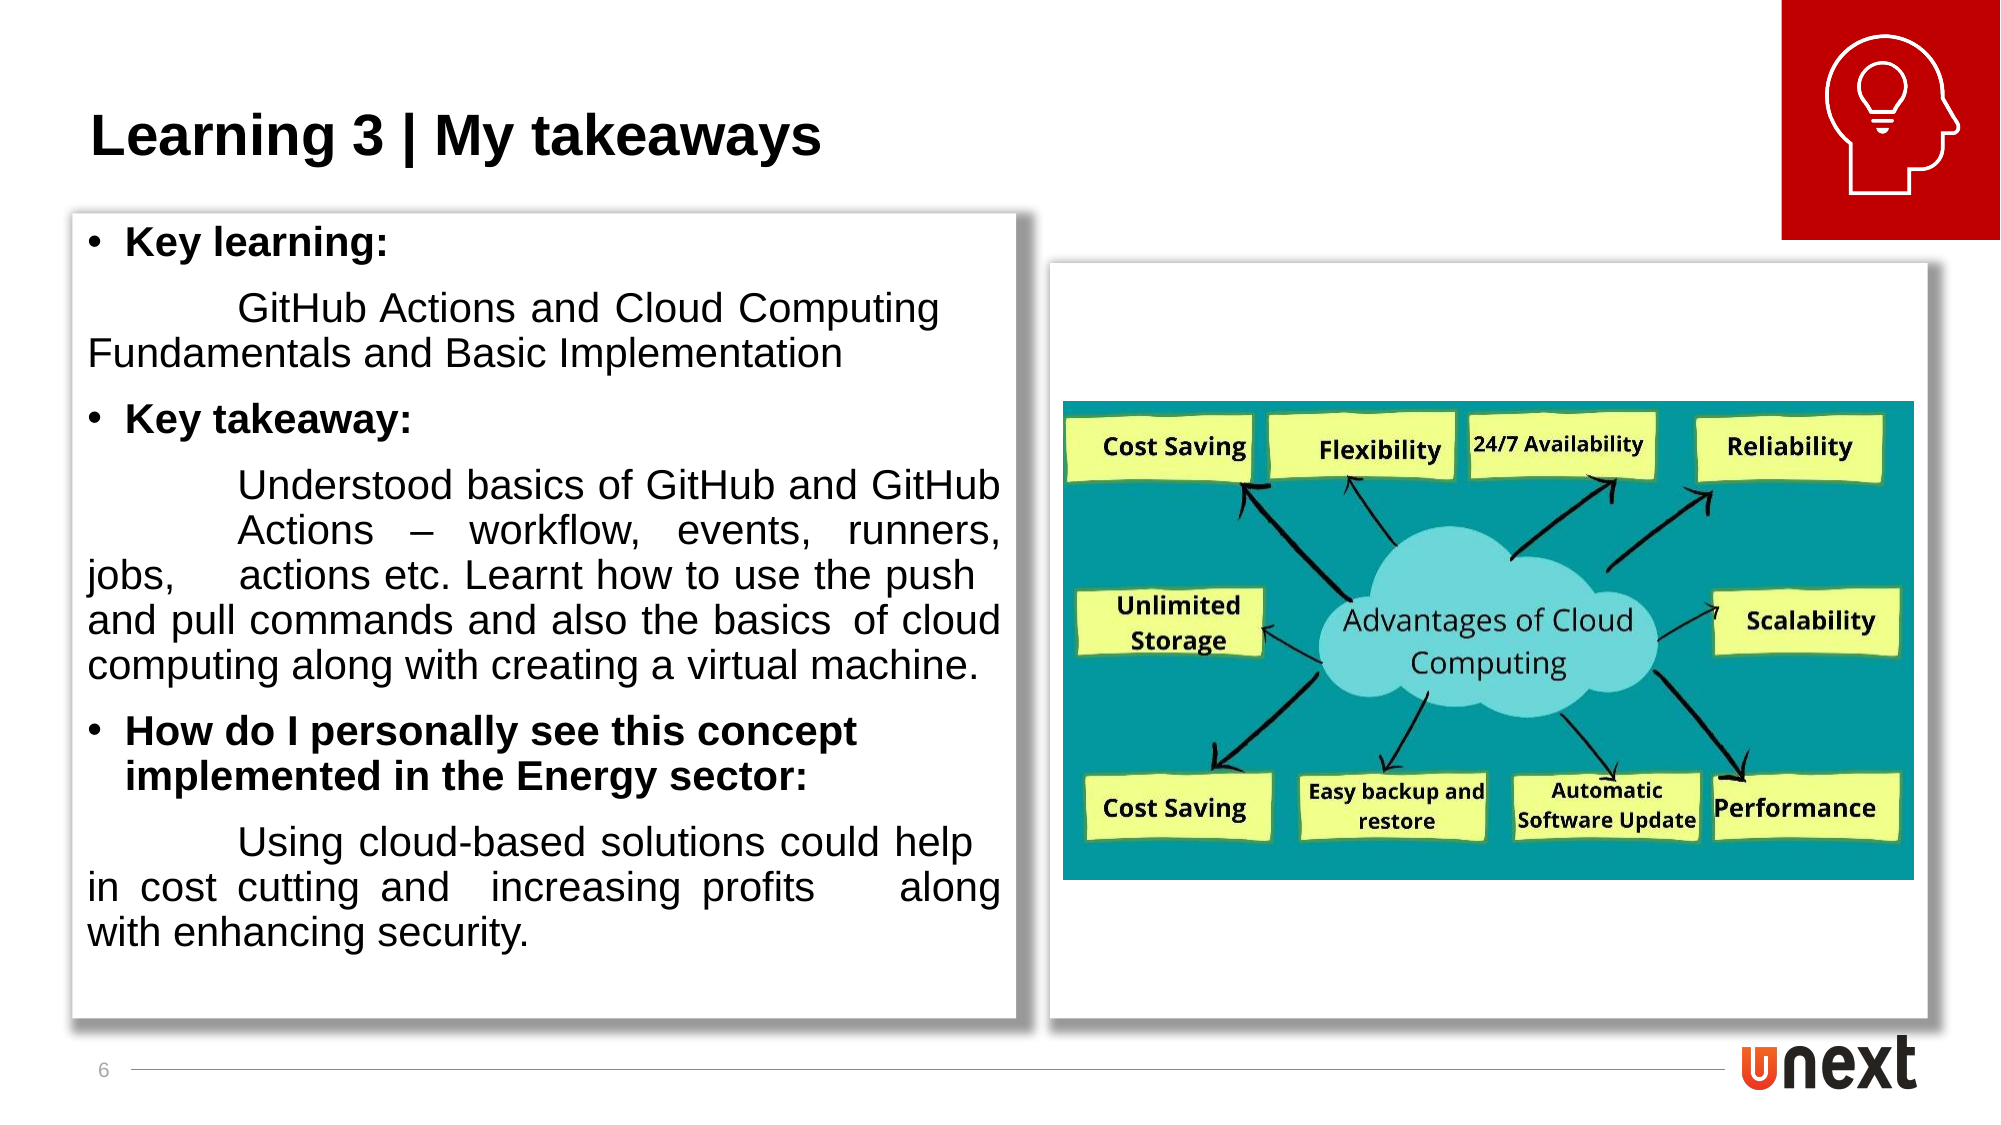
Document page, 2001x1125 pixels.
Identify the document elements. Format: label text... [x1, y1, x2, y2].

text_box Key learning: GitHub Actions and Cloud Computing Fundamentals and Basic Implementation Key takeaway: Understood basics of GitHub and GitHub Actions – workflow, events, runners, jobs, actions etc. Learnt how to use the push and pull commands and also the basics of cloud computing along with creating a virtual machine. How do I personally see this concept implemented in the Energy sector: Using cloud-based solutions could help in cost cutting and increasing profits along with enhancing security. [72, 213, 1017, 1019]
text_box [1050, 263, 1928, 1019]
slide_number 6 [48, 1047, 110, 1091]
text_box [1781, 0, 2000, 241]
picture [1797, 23, 1988, 214]
picture [1063, 401, 1915, 880]
title Learning 3 | My takeaways [76, 78, 1797, 196]
picture [1742, 1035, 1917, 1090]
